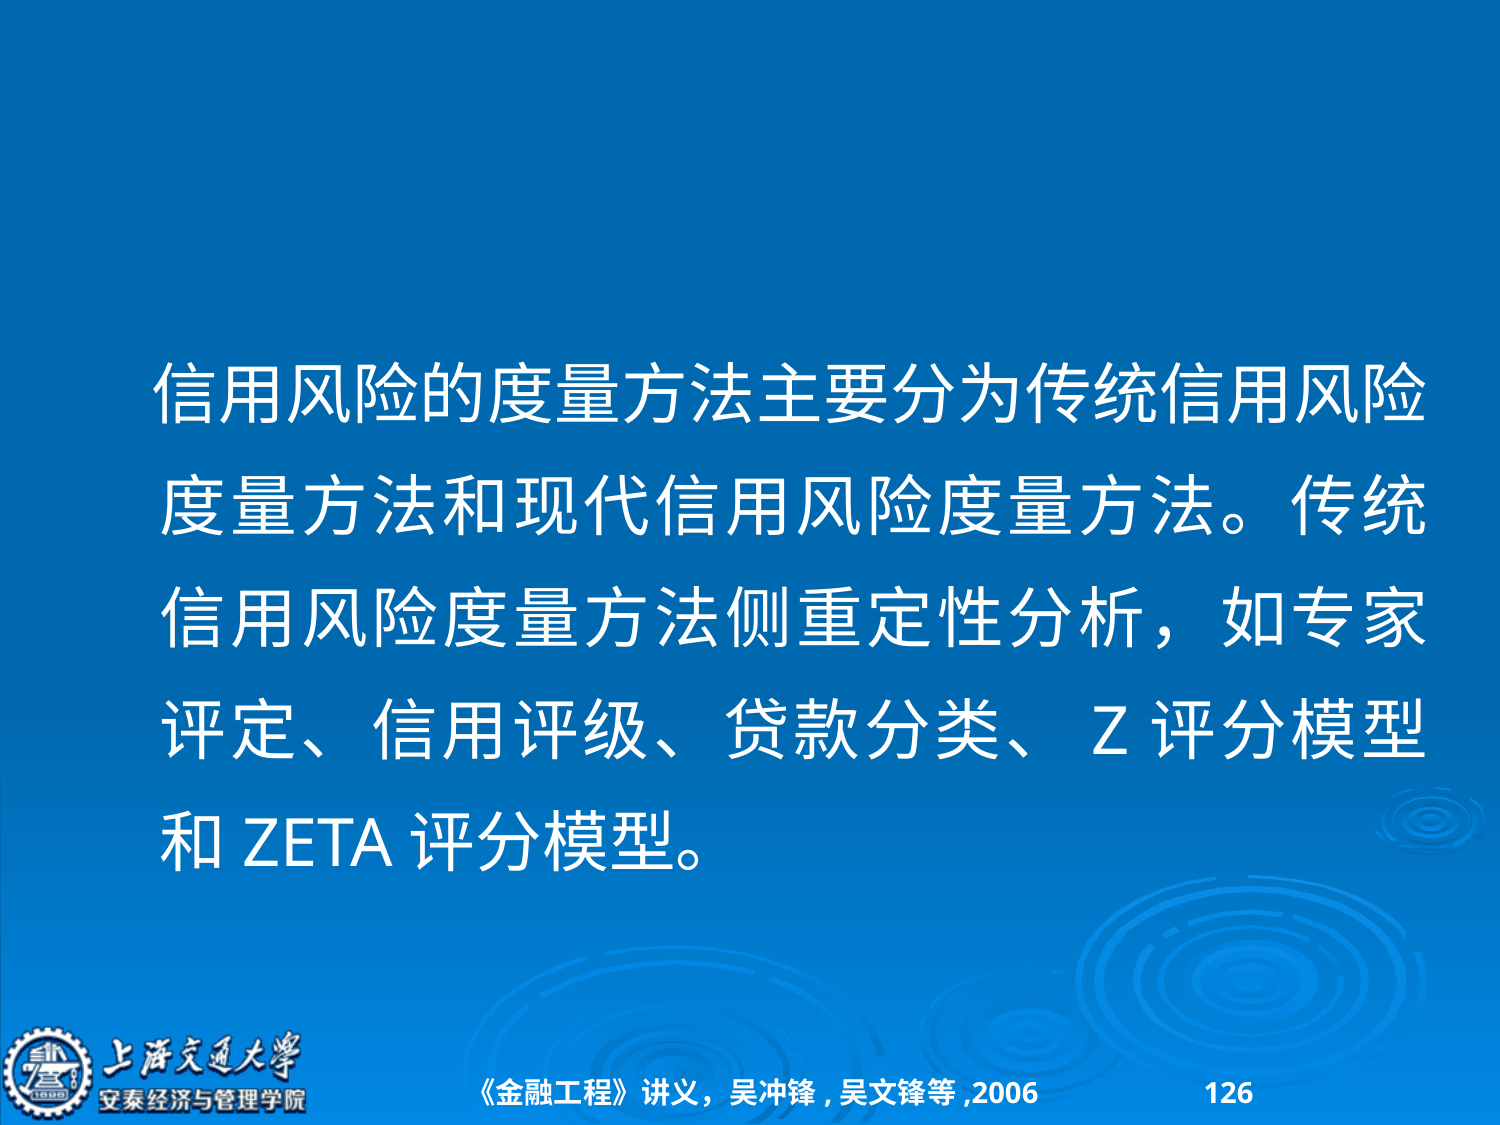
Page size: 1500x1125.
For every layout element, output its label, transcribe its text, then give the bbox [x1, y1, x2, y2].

picture [0, 1017, 313, 1125]
list 信用风险的度量方法主要分为传统信用风险度量方法和现代信用风险度量方法。传统信用风险度量方法侧重定性分析，如专家评定、信用评级、贷款分类、Z评分模型和ZETA评分模型。 [88, 312, 1443, 1000]
